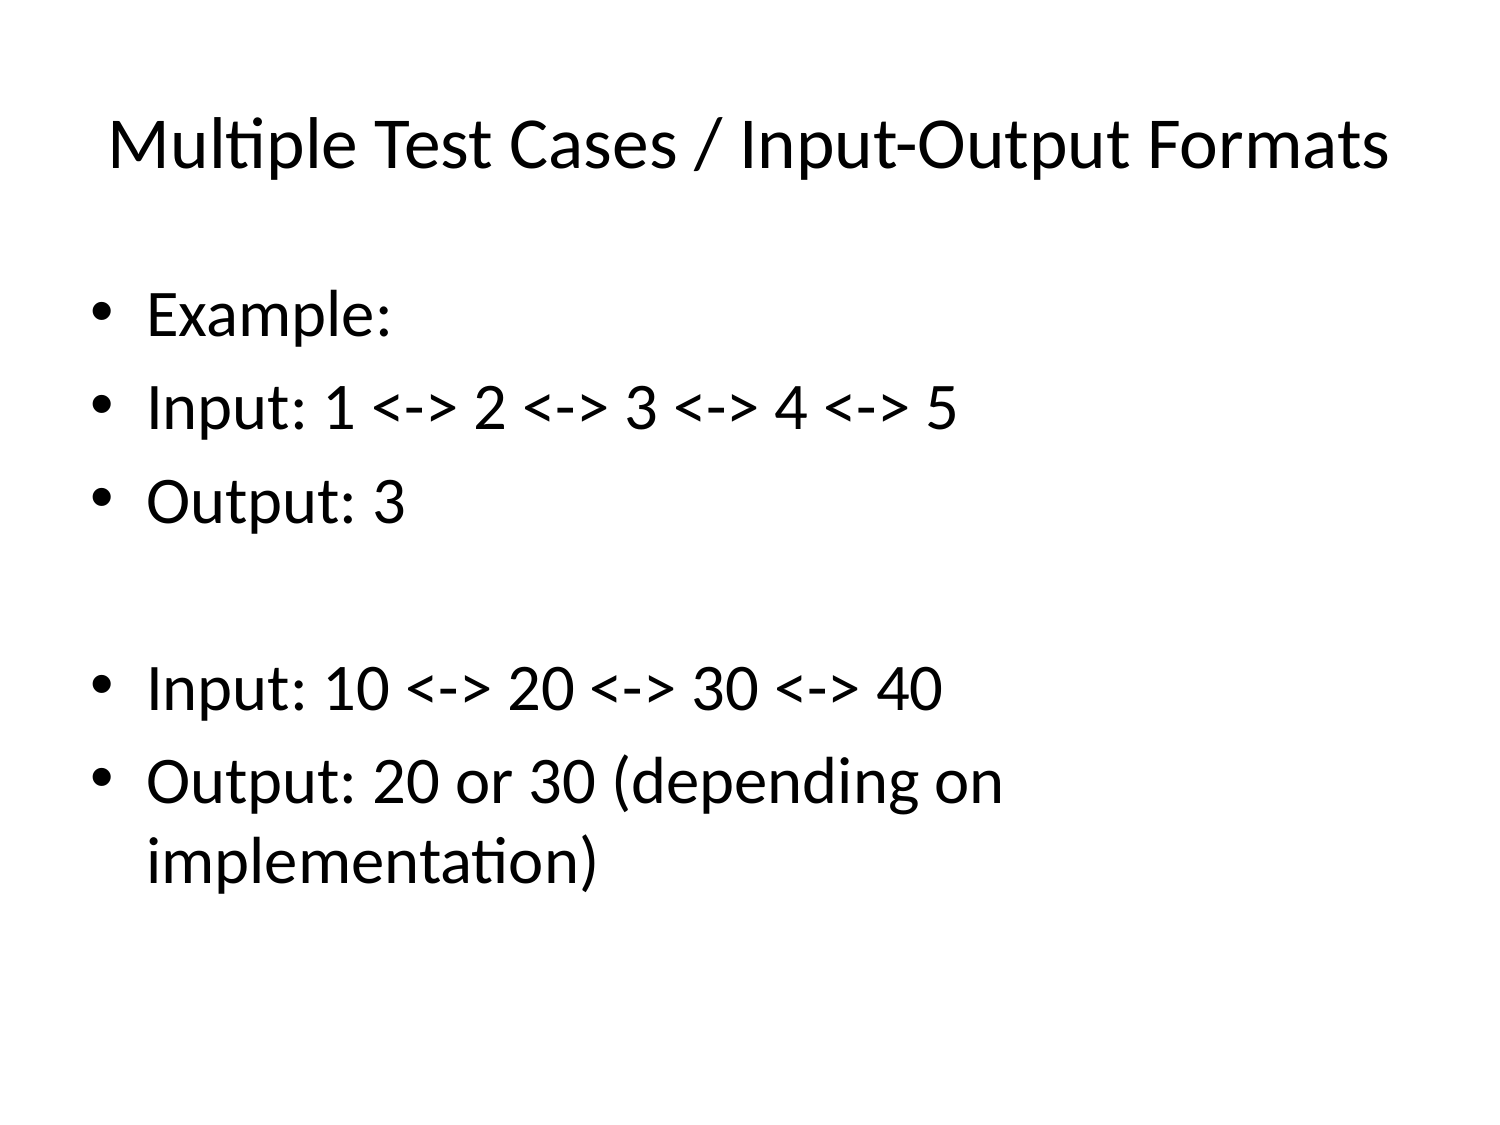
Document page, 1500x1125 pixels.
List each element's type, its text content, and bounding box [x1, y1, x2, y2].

title Multiple Test Cases / Input-Output Formats [75, 45, 1425, 233]
list Example: Input: 1 <-> 2 <-> 3 <-> 4 <-> 5 Output: 3 Input: 10 <-> 20 <-> 30 <-> 40 Output: 20 or 30 (depending on implementation) [75, 262, 1425, 1005]
